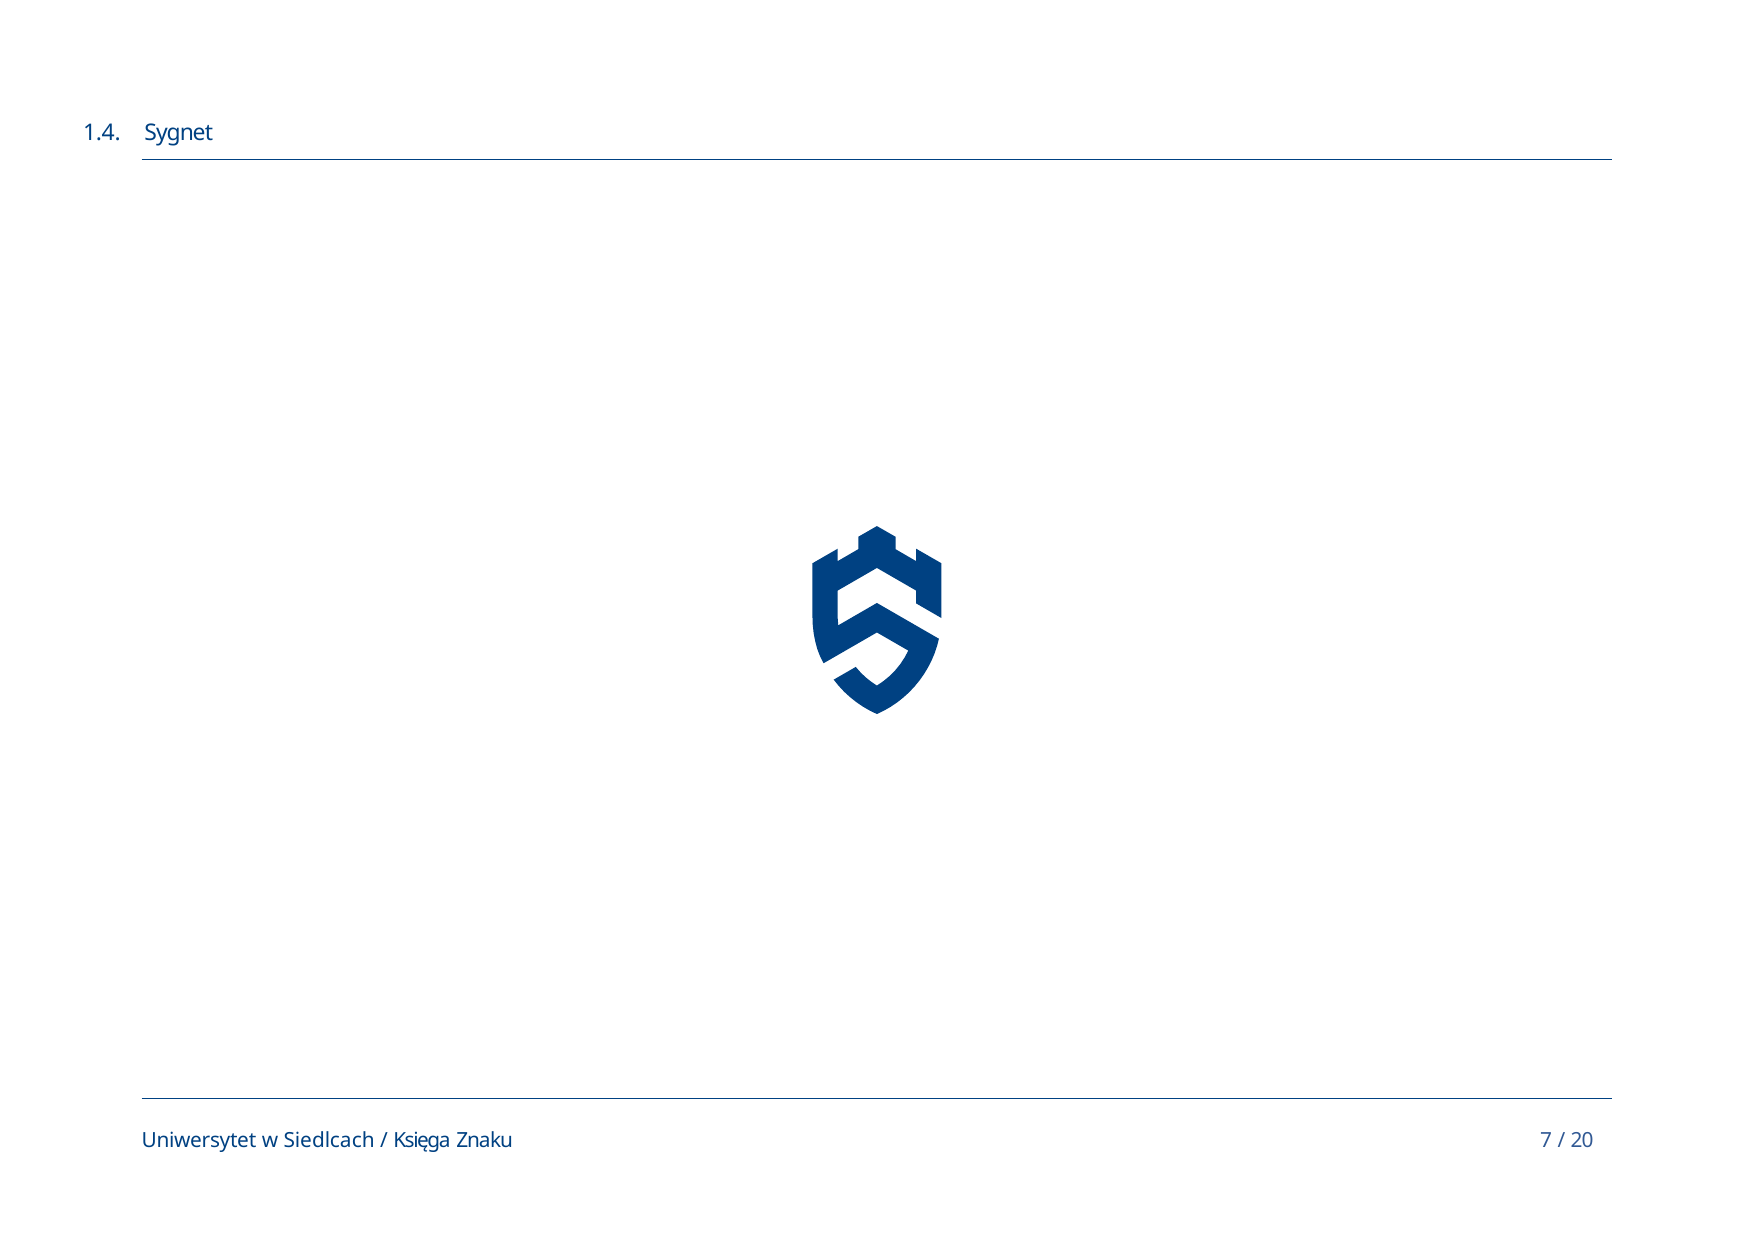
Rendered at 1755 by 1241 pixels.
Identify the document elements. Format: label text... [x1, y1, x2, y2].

slide_number 10 / 20 [1535, 1125, 1615, 1241]
footer Uniwersytet w Siedlcach / Księga Znaku [139, 1125, 541, 1241]
text_box [812, 526, 942, 715]
text_box 1.4. Sygnet [81, 115, 218, 145]
